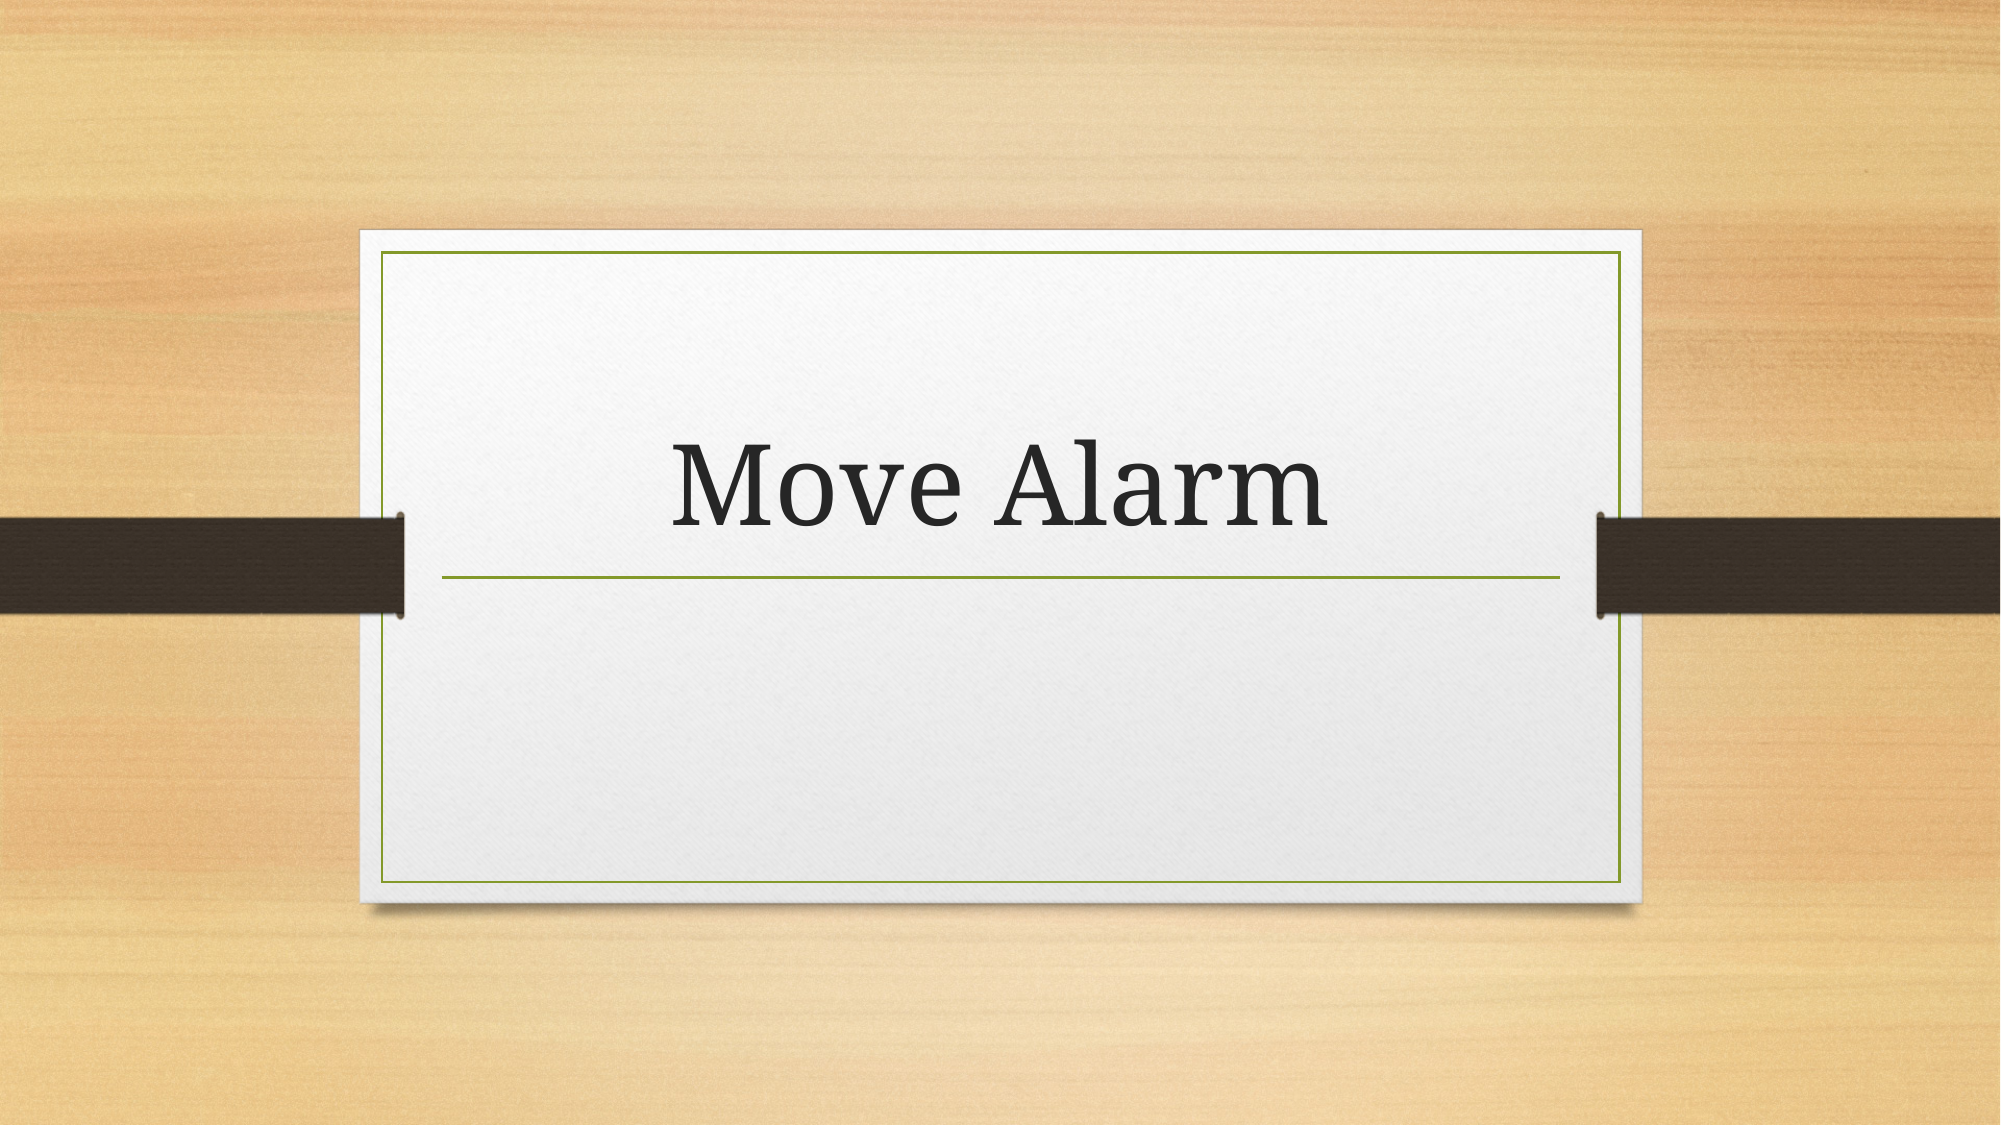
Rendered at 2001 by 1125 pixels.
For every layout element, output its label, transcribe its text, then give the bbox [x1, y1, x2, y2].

picture [0, 0, 2001, 1125]
title Move Alarm [441, 306, 1560, 556]
